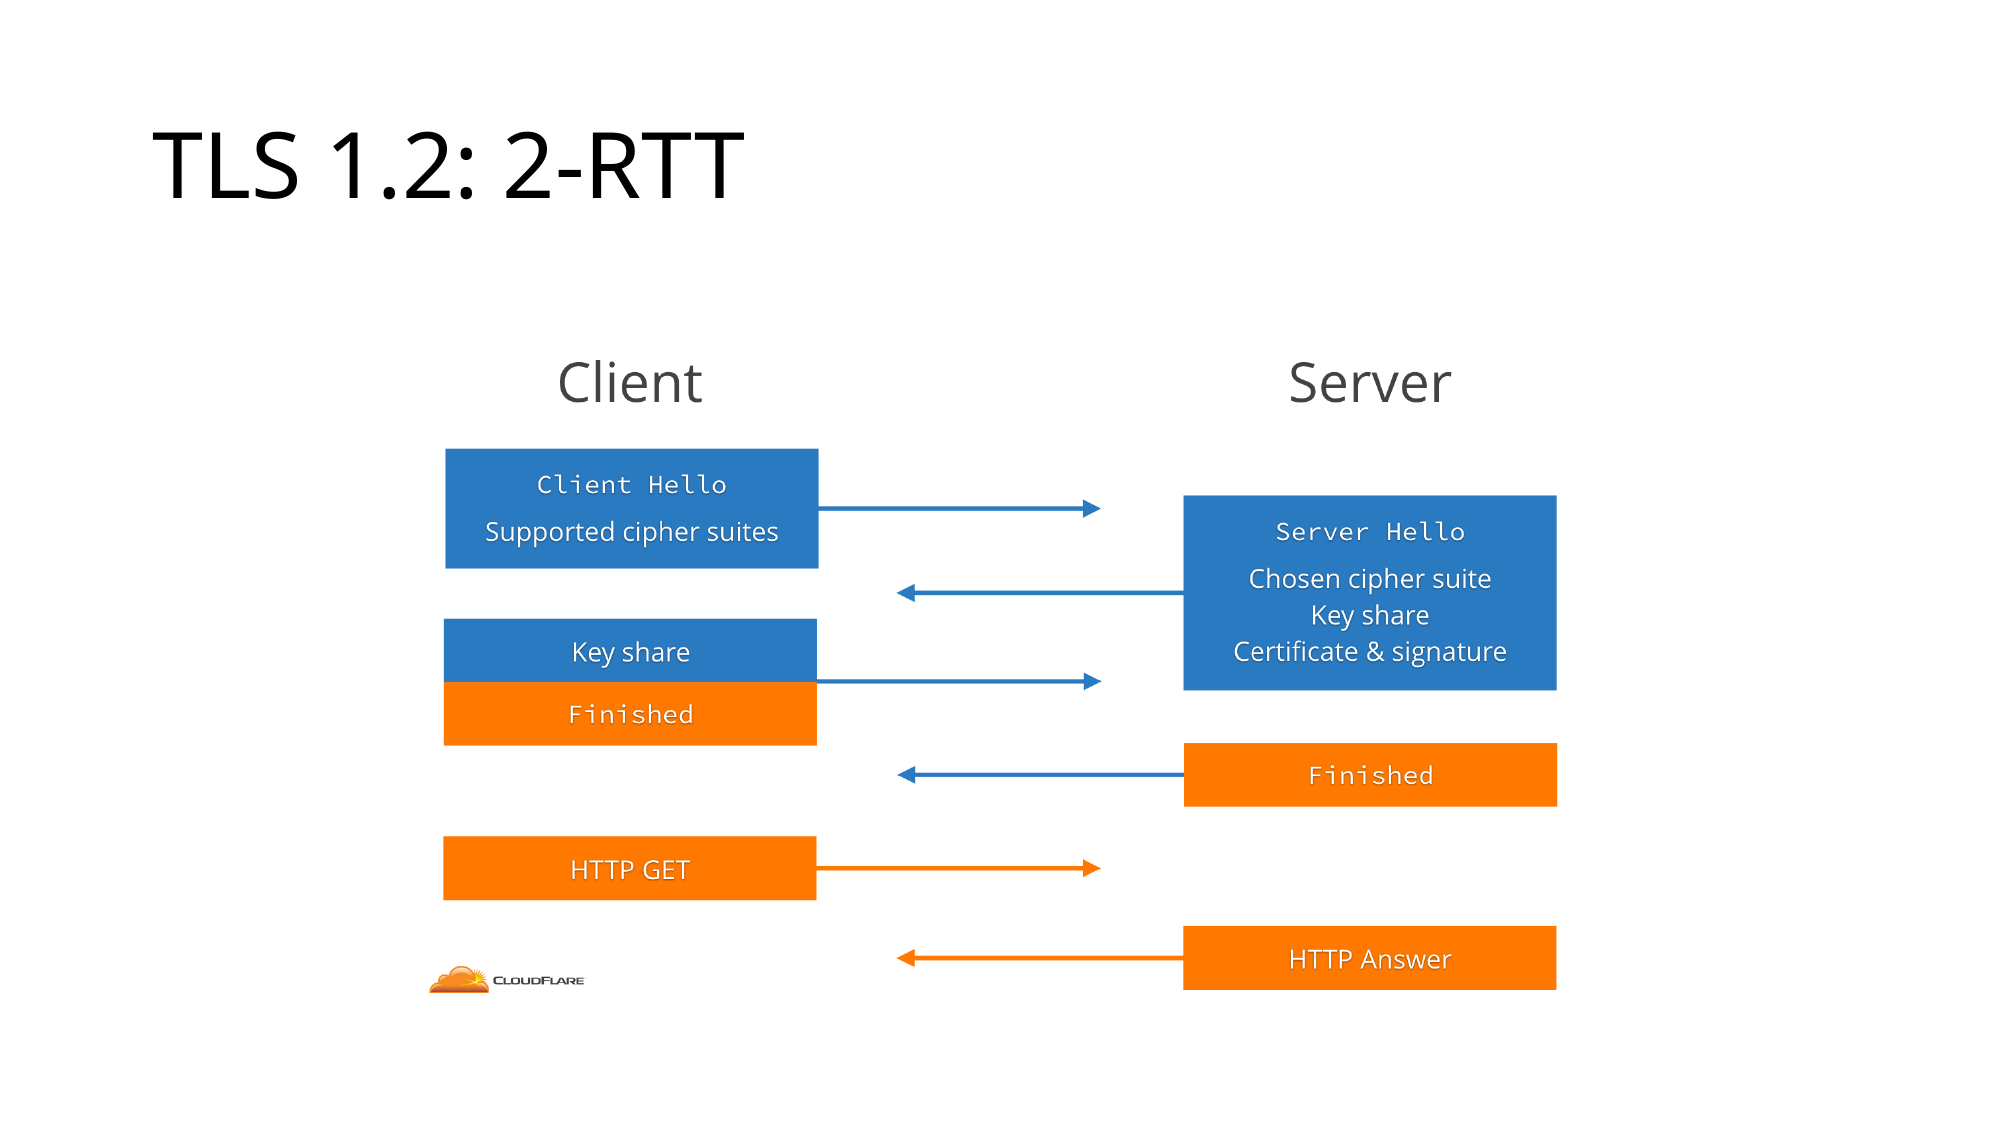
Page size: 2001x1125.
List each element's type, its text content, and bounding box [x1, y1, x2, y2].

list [365, 299, 1635, 1014]
title TLS 1.2: 2-RTT [137, 59, 1863, 278]
